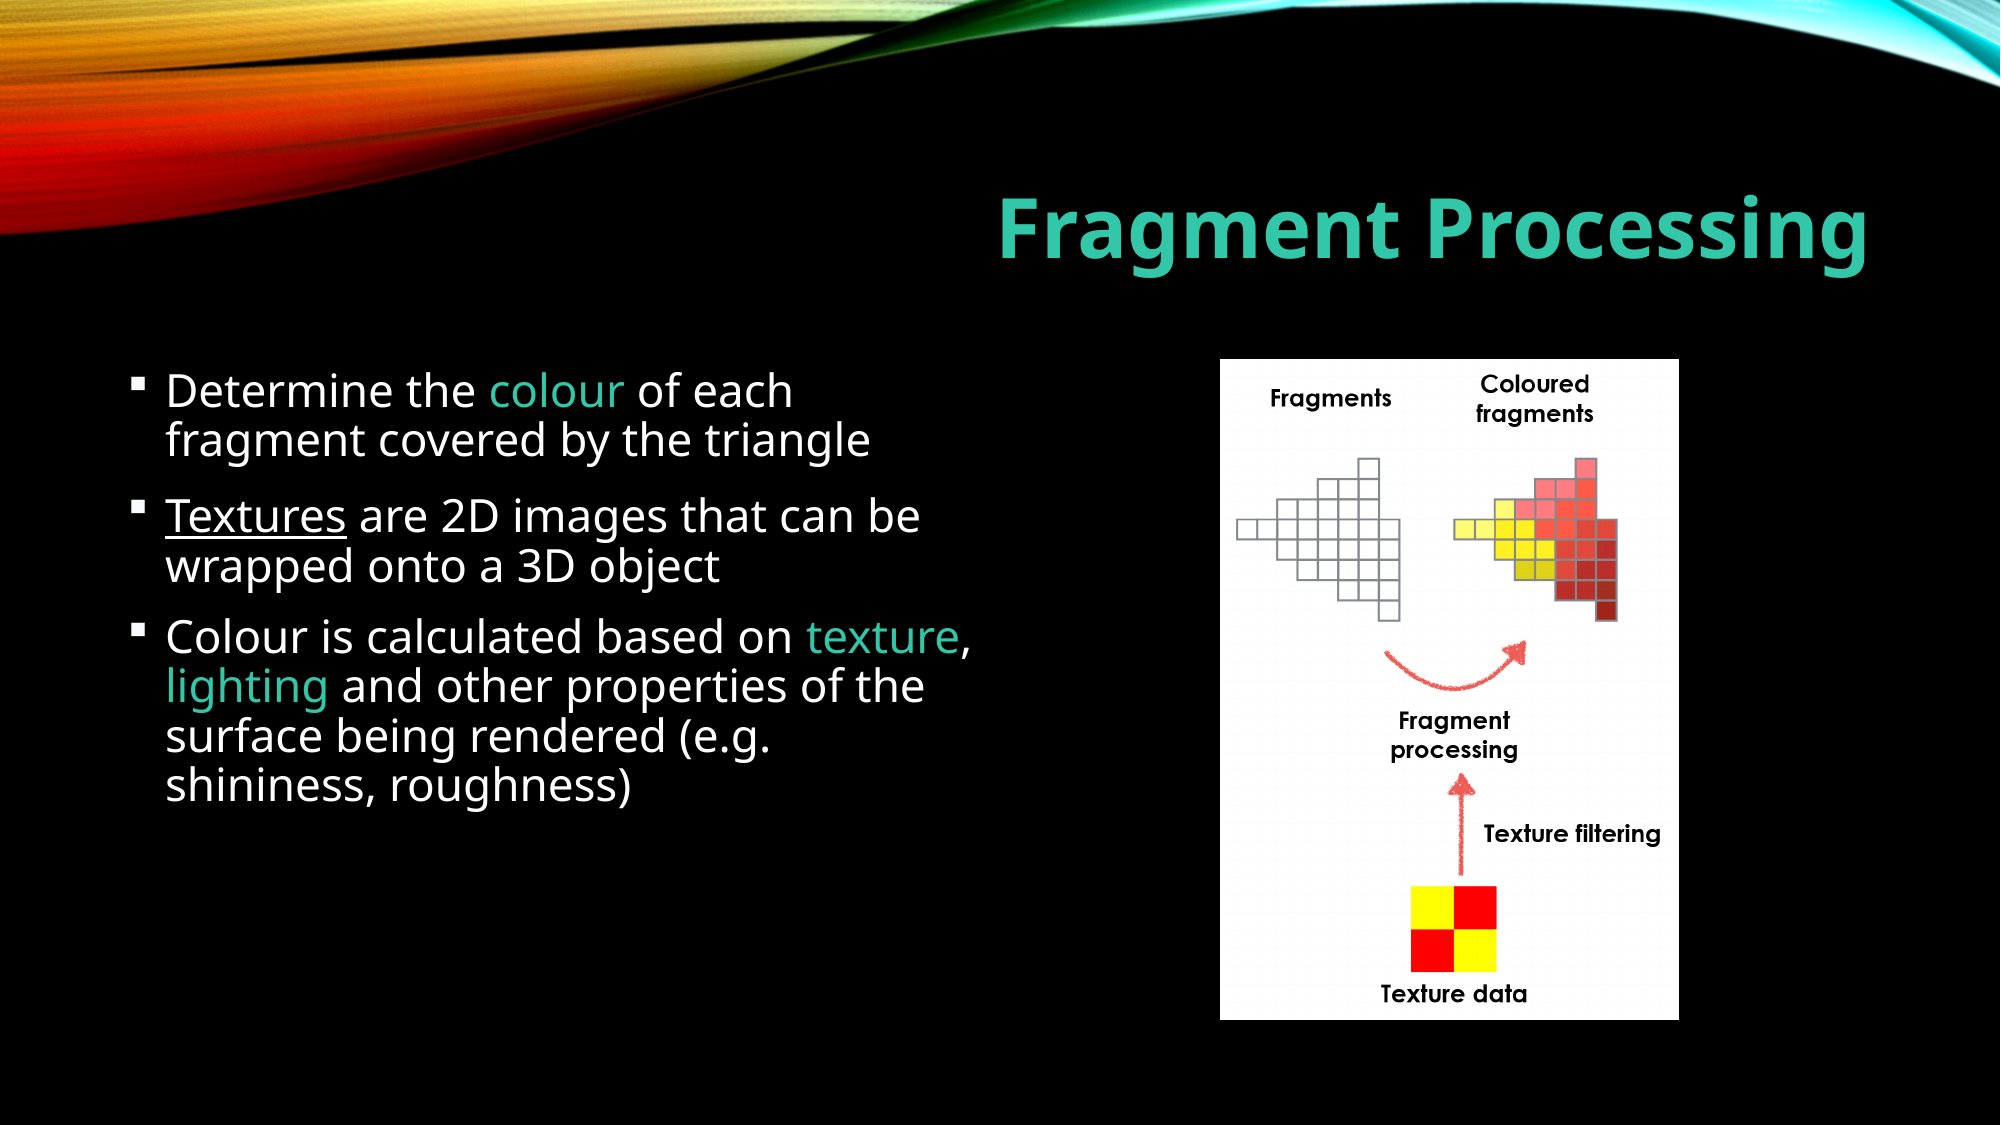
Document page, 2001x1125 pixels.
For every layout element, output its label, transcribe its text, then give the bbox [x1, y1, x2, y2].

title Fragment Processing [474, 125, 1888, 338]
list Determine the colour of each fragment covered by the triangle Textures are 2D images that can be wrapped onto a 3D object Colour is calculated based on texture, lighting and other properties of the surface being rendered (e.g. shininess, roughness) [112, 360, 988, 1021]
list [1220, 359, 1680, 1021]
picture [0, 0, 2000, 237]
